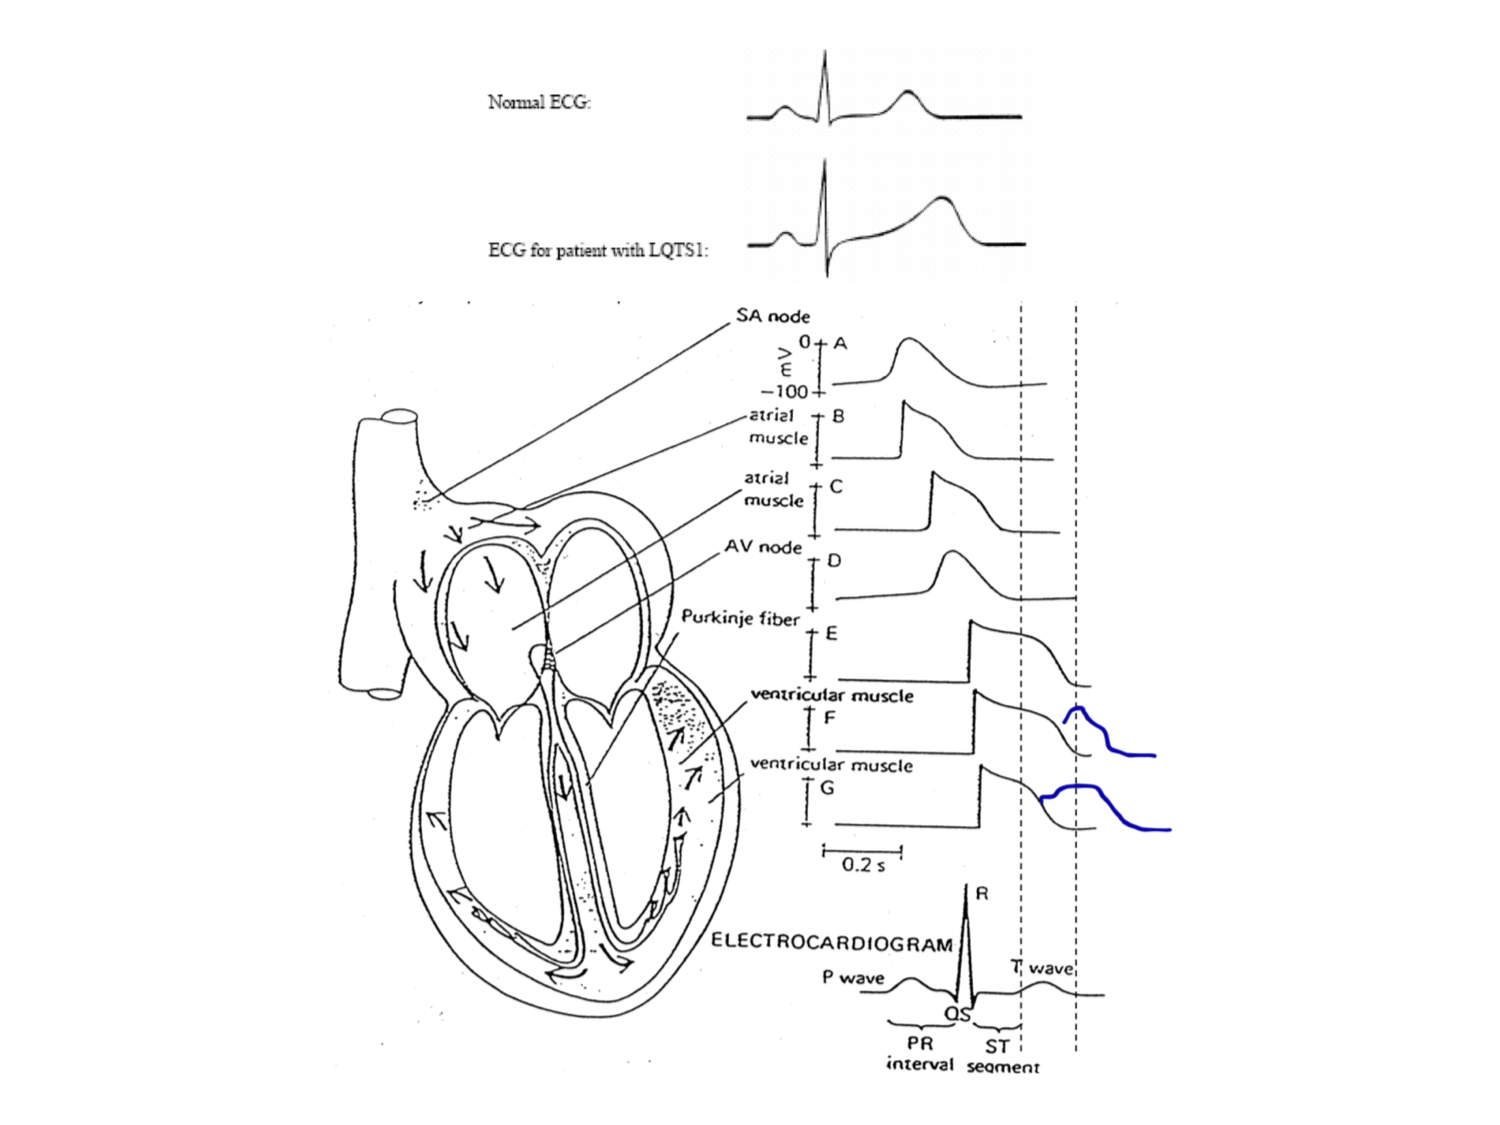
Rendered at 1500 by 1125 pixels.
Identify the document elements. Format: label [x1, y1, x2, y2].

picture [320, 44, 1180, 1081]
